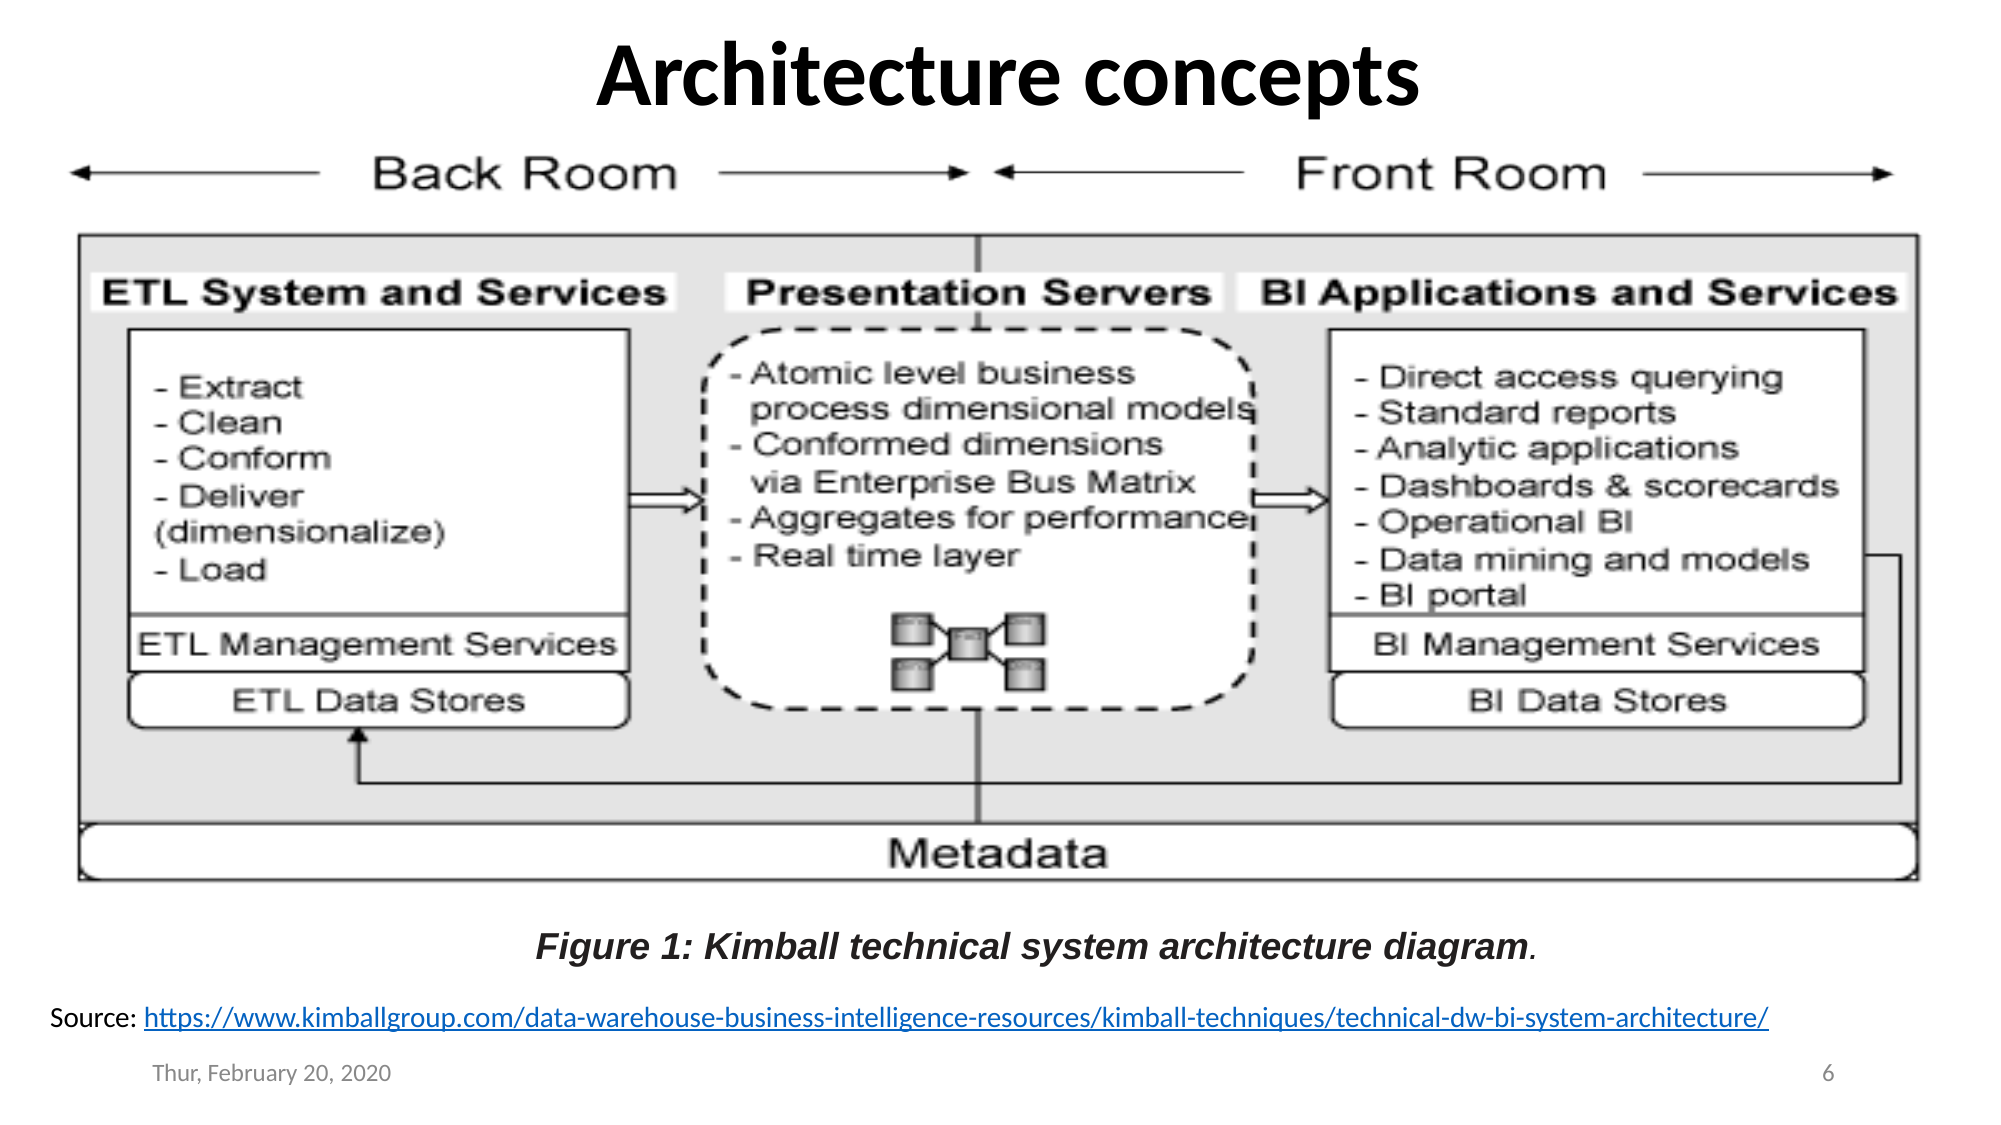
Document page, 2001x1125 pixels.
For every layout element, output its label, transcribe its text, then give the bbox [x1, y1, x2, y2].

title Architecture concepts [594, 12, 1428, 121]
text_box Figure 1: Kimball technical system architecture diagram. Source: https://www.kimballgroup.com/data-warehouse-business-intelligence-resources/kimball-techniques/technical-dw-bi-system-architecture/ [48, 920, 1790, 1033]
text_box [35, 121, 1970, 907]
slide_number 6 [1817, 1060, 1852, 1125]
footer Thur, February 20, 2020 [150, 1060, 433, 1125]
